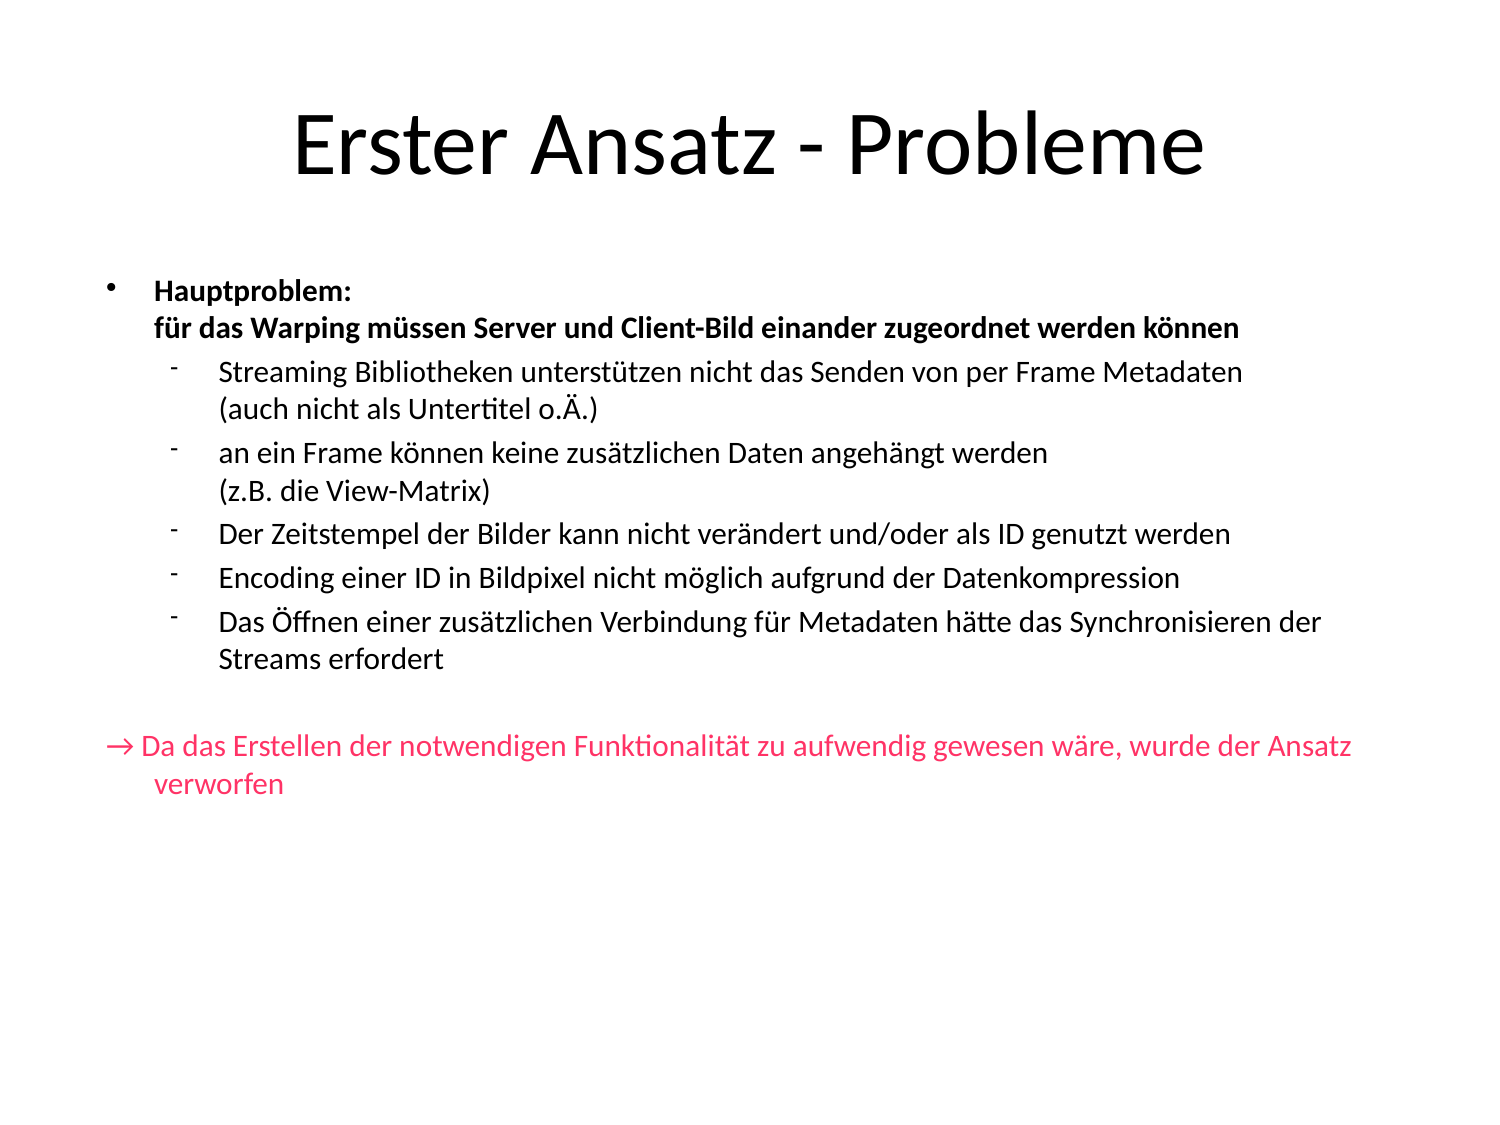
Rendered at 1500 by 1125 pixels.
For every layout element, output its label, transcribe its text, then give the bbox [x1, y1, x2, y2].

list Hauptproblem: für das Warping müssen Server und Client-Bild einander zugeordnet werden können Streaming Bibliotheken unterstützen nicht das Senden von per Frame Metadaten (auch nicht als Untertitel o.Ä.) an ein Frame können keine zusätzlichen Daten angehängt werden (z.B. die View-Matrix) Der Zeitstempel der Bilder kann nicht verändert und/oder als ID genutzt werden Encoding einer ID in Bildpixel nicht möglich aufgrund der Datenkompression Das Öffnen einer zusätzlichen Verbindung für Metadaten hätte das Synchronisieren der Streams erfordert → Da das Erstellen der notwendigen Funktionalität zu aufwendig gewesen wäre, wurde der Ansatz verworfen [75, 262, 1425, 1005]
title Erster Ansatz - Probleme [75, 45, 1425, 233]
